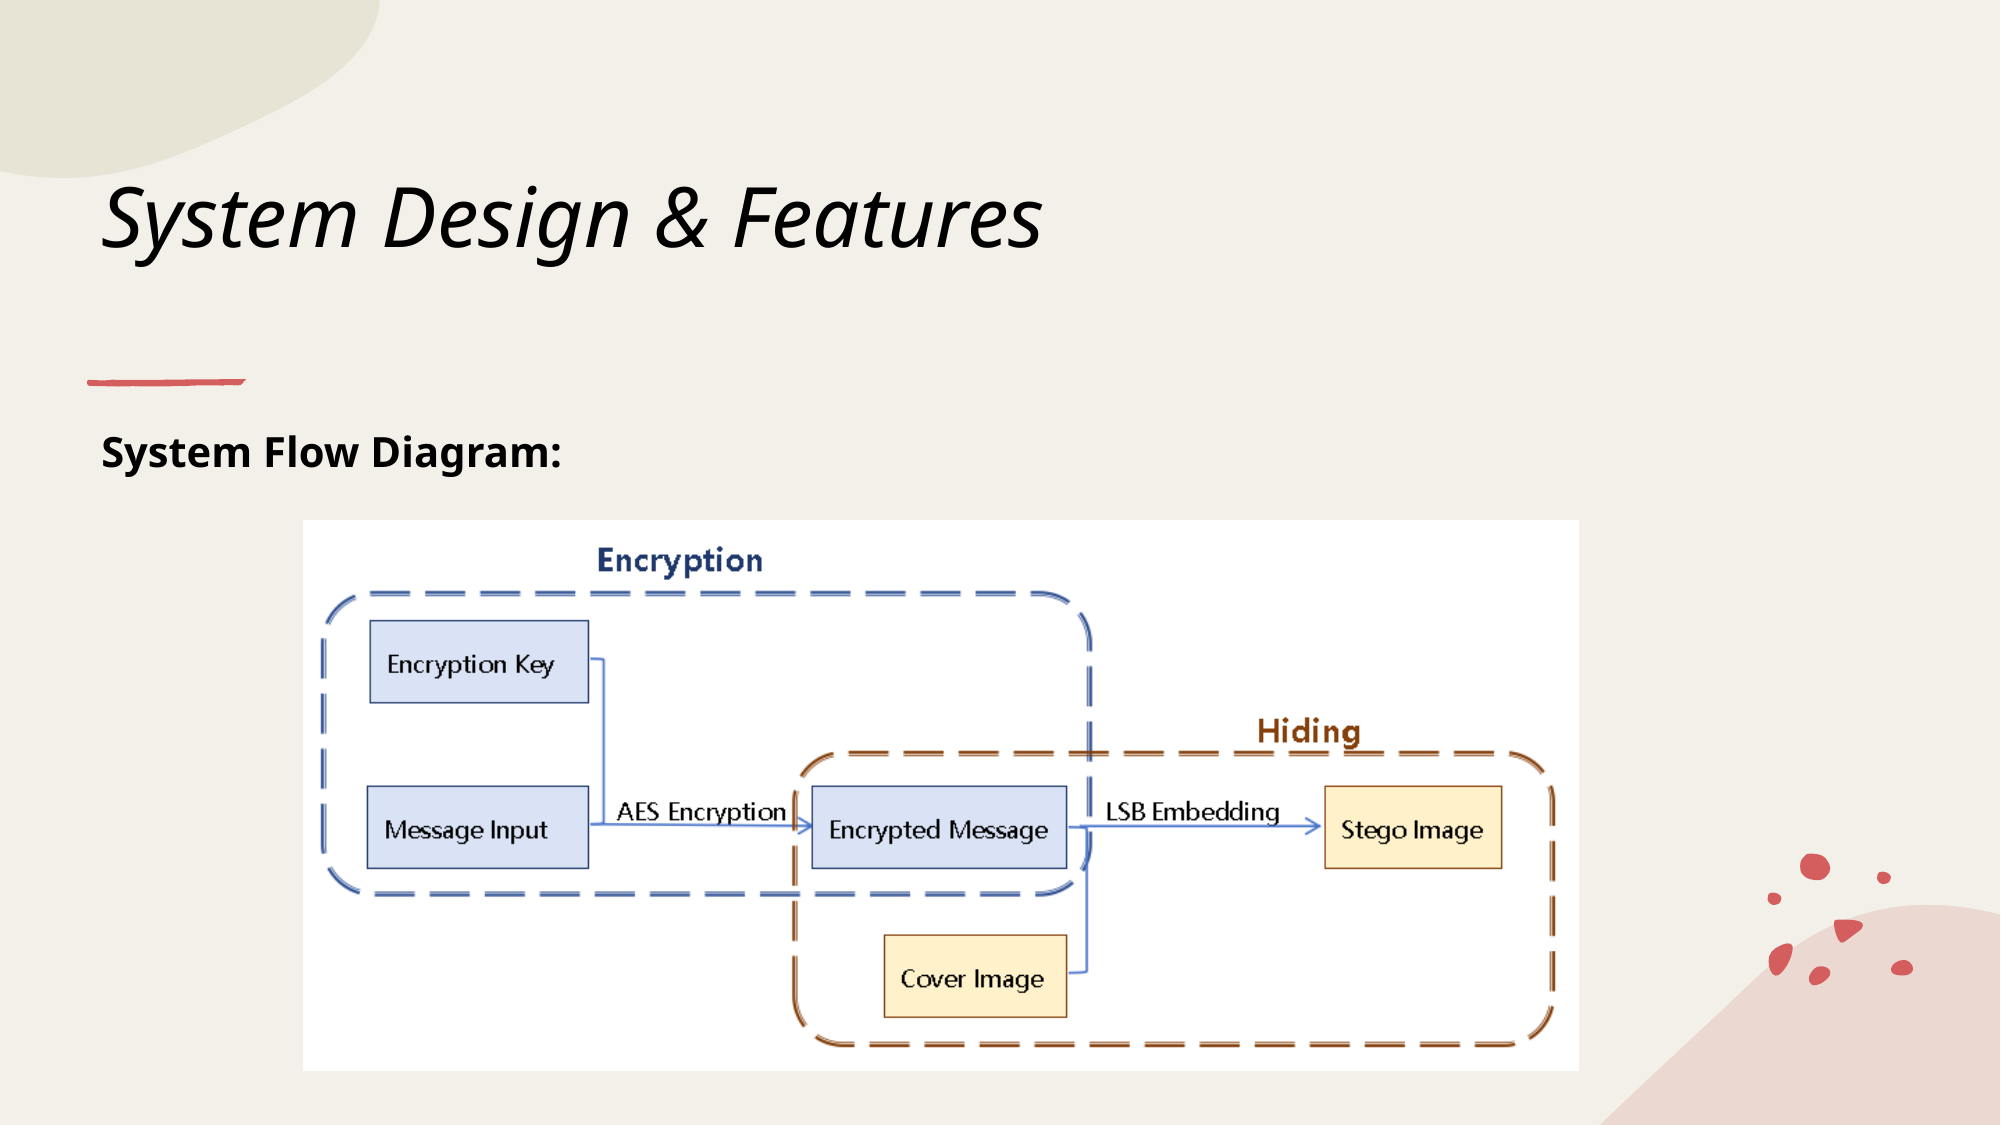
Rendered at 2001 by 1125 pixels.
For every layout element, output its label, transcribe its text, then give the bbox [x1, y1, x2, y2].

list System Flow Diagram: [86, 413, 1740, 996]
title System Design & Features [86, 54, 1740, 272]
picture [303, 520, 1579, 1071]
